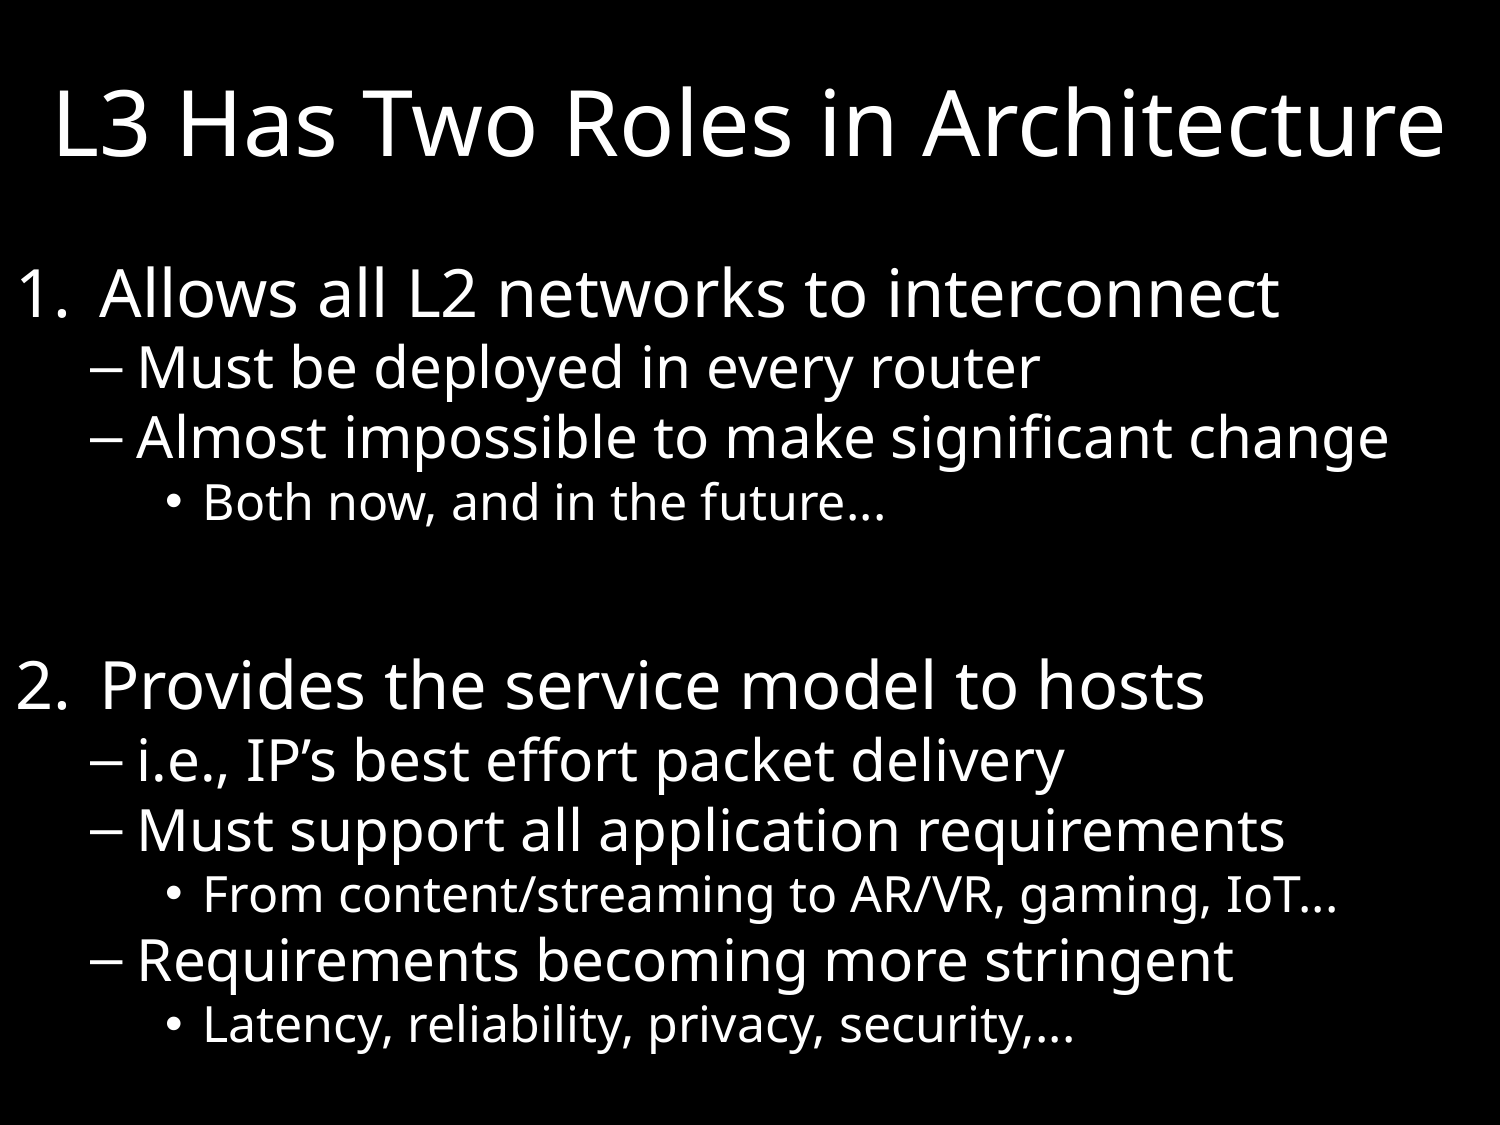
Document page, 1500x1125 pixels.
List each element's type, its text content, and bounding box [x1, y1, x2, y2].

title L3 Has Two Roles in Architecture [0, 42, 1500, 197]
list Allows all L2 networks to interconnect Must be deployed in every router Almost impossible to make significant change Both now, and in the future... Provides the service model to hosts i.e., IP’s best effort packet delivery Must support all application requirements From content/streaming to AR/VR, gaming, IoT... Requirements becoming more stringent Latency, reliability, privacy, security,... [0, 242, 1500, 1125]
